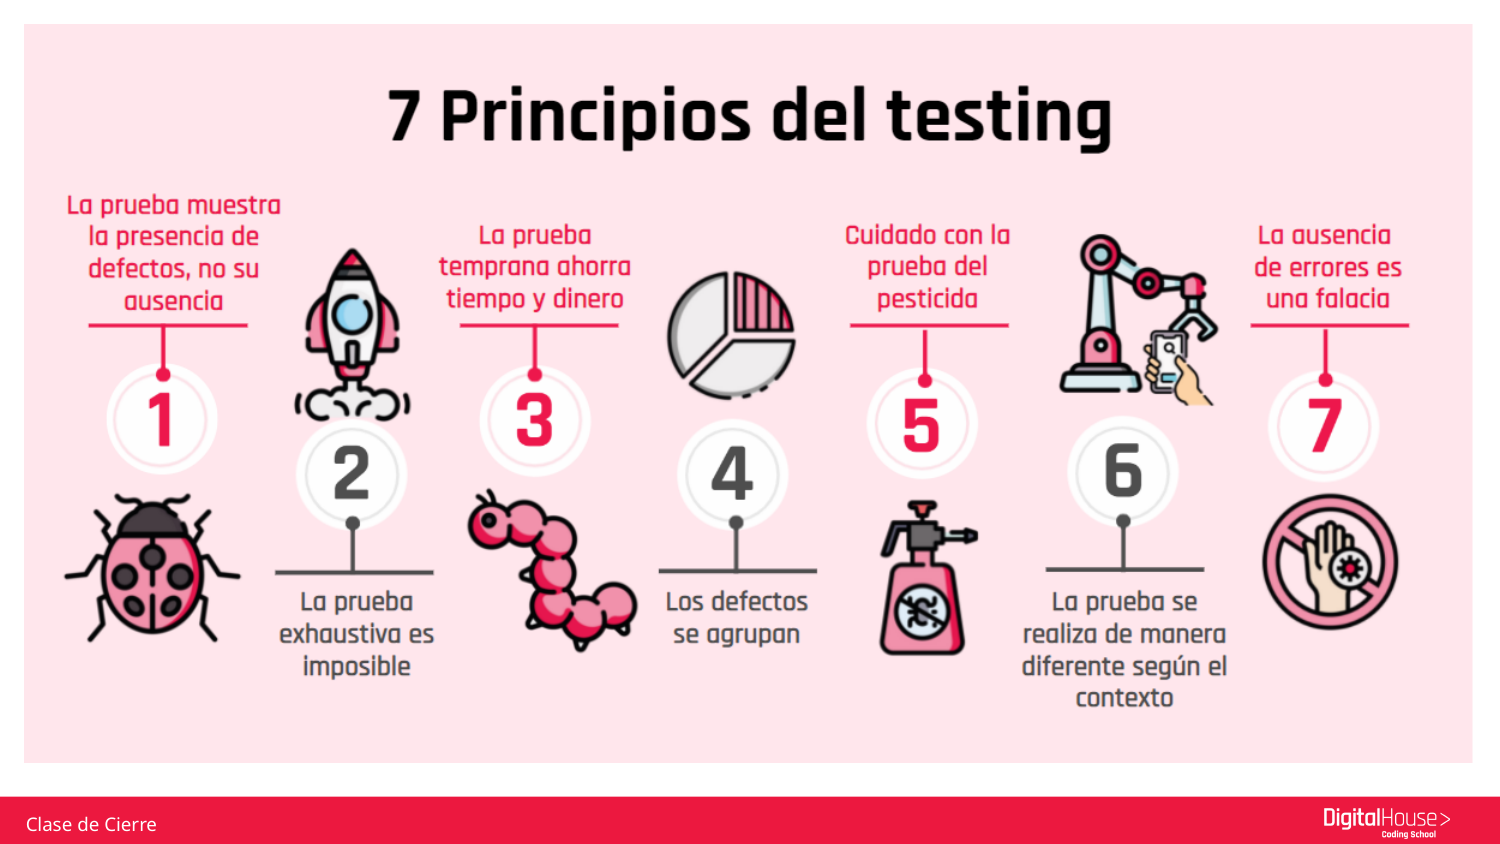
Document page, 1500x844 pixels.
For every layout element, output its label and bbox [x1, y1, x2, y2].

picture [24, 24, 1476, 763]
picture [1324, 808, 1450, 839]
